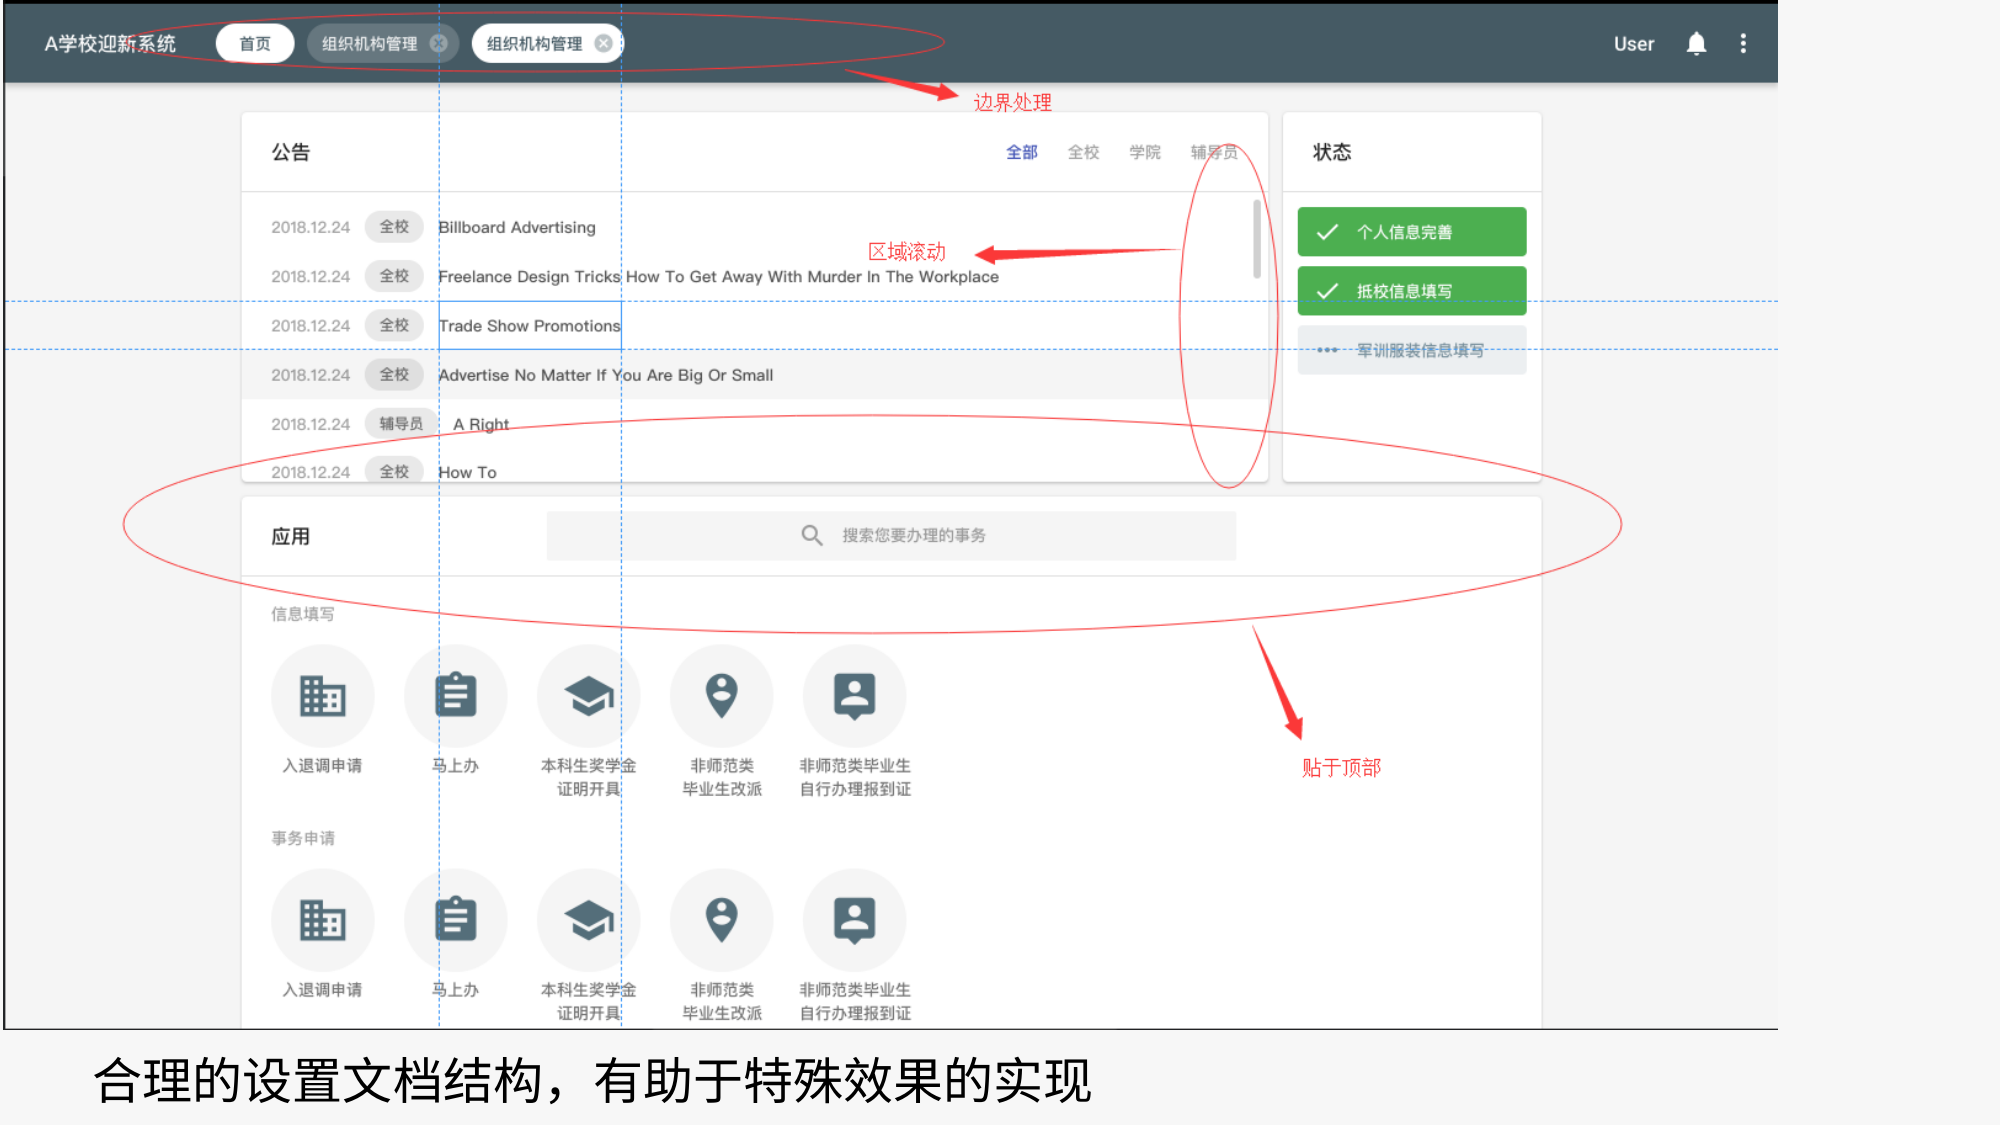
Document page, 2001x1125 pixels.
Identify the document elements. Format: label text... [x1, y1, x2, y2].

text_box 合理的设置文档结构，有助于特殊效果的实现 [78, 1042, 1108, 1118]
picture [3, 0, 1778, 1030]
